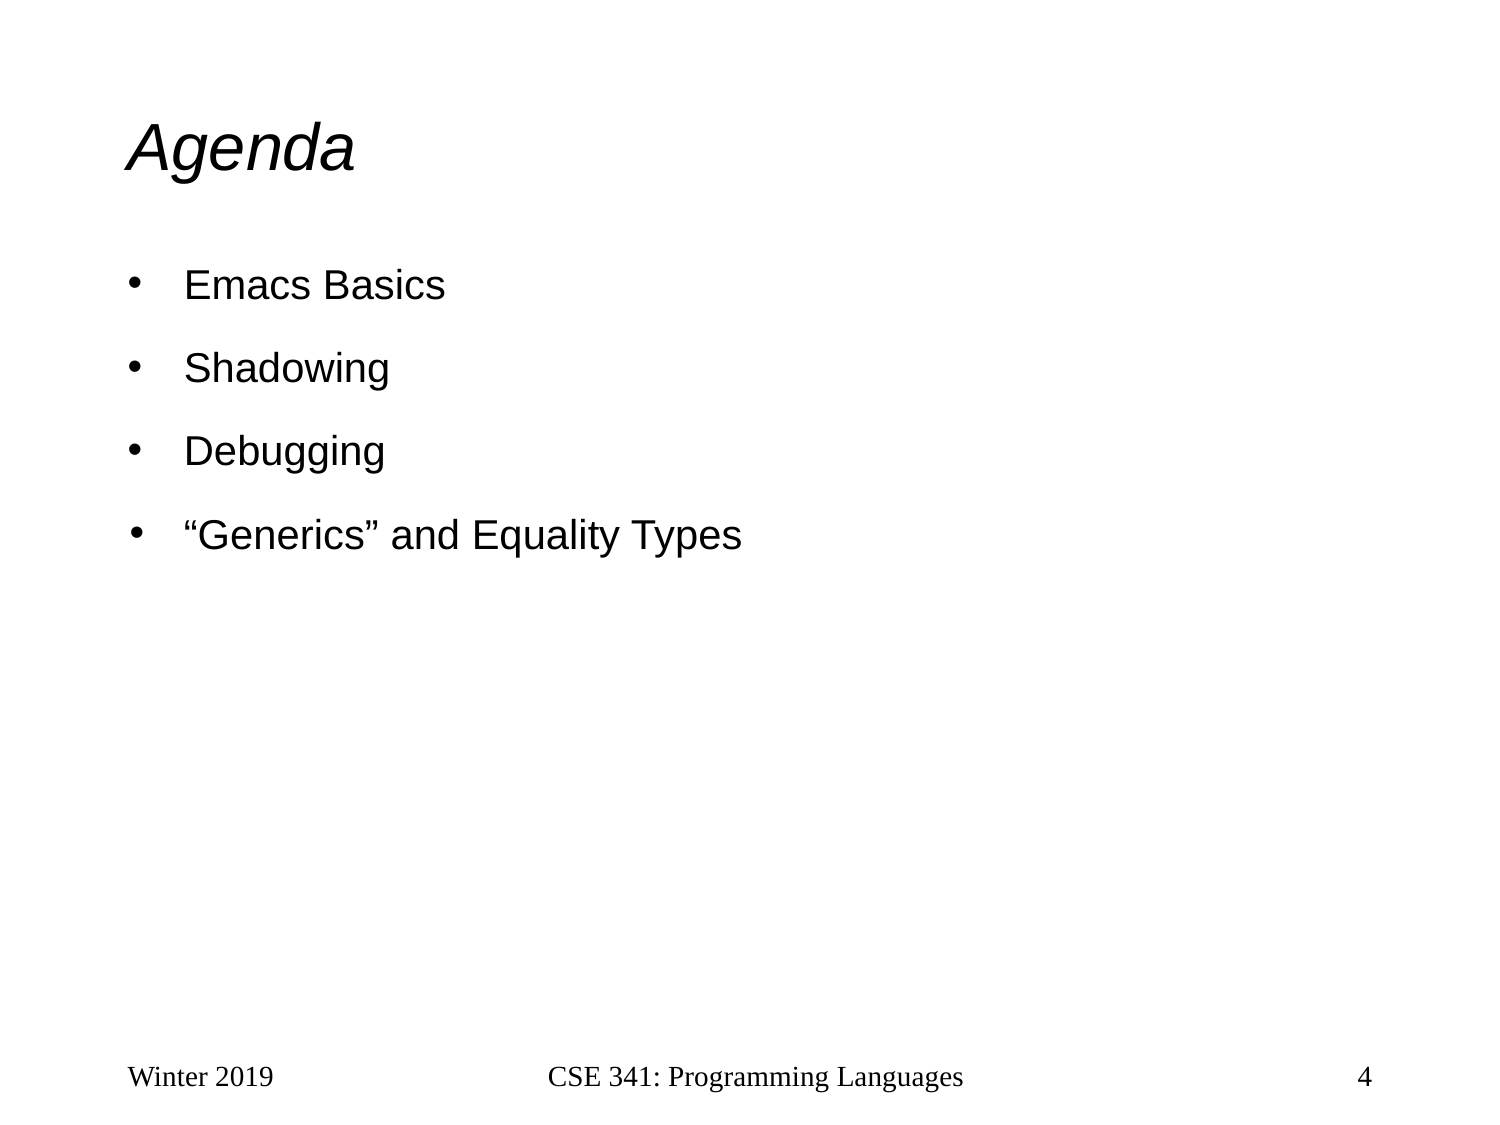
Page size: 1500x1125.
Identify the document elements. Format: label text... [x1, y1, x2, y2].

footer CSE 341: Programming Languages [474, 1050, 1038, 1125]
title Agenda [112, 50, 1388, 224]
slide_number ‹#› [1074, 1050, 1388, 1125]
list Emacs Basics Shadowing Debugging “Generics” and Equality Types [112, 224, 1388, 988]
slide_number Winter 2019 [112, 1050, 425, 1125]
